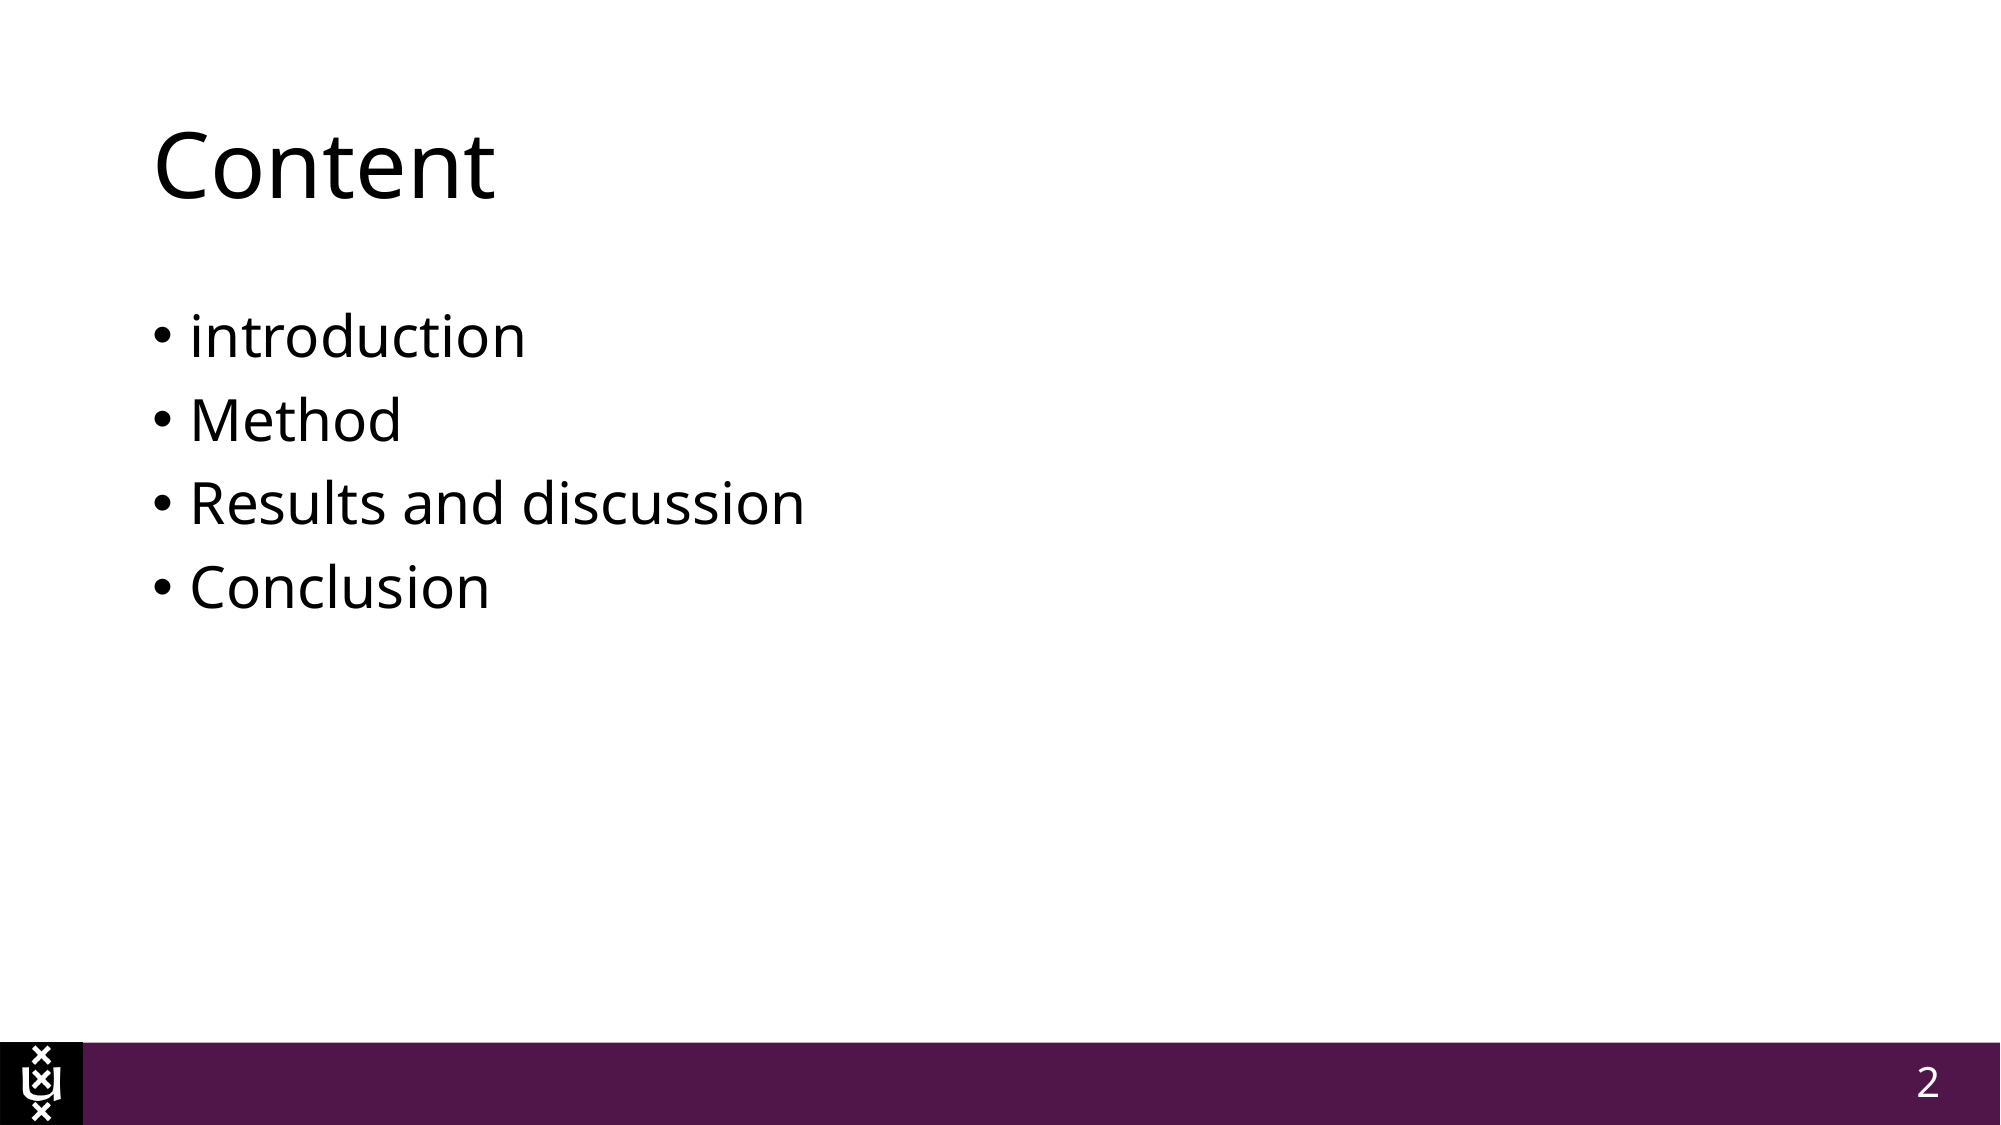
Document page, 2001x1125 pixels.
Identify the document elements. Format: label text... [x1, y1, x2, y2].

picture [0, 1042, 83, 1125]
title Content [137, 59, 1863, 278]
list introduction Method Results and discussion Conclusion [137, 299, 1863, 1014]
slide_number 2 [1505, 1053, 1956, 1114]
